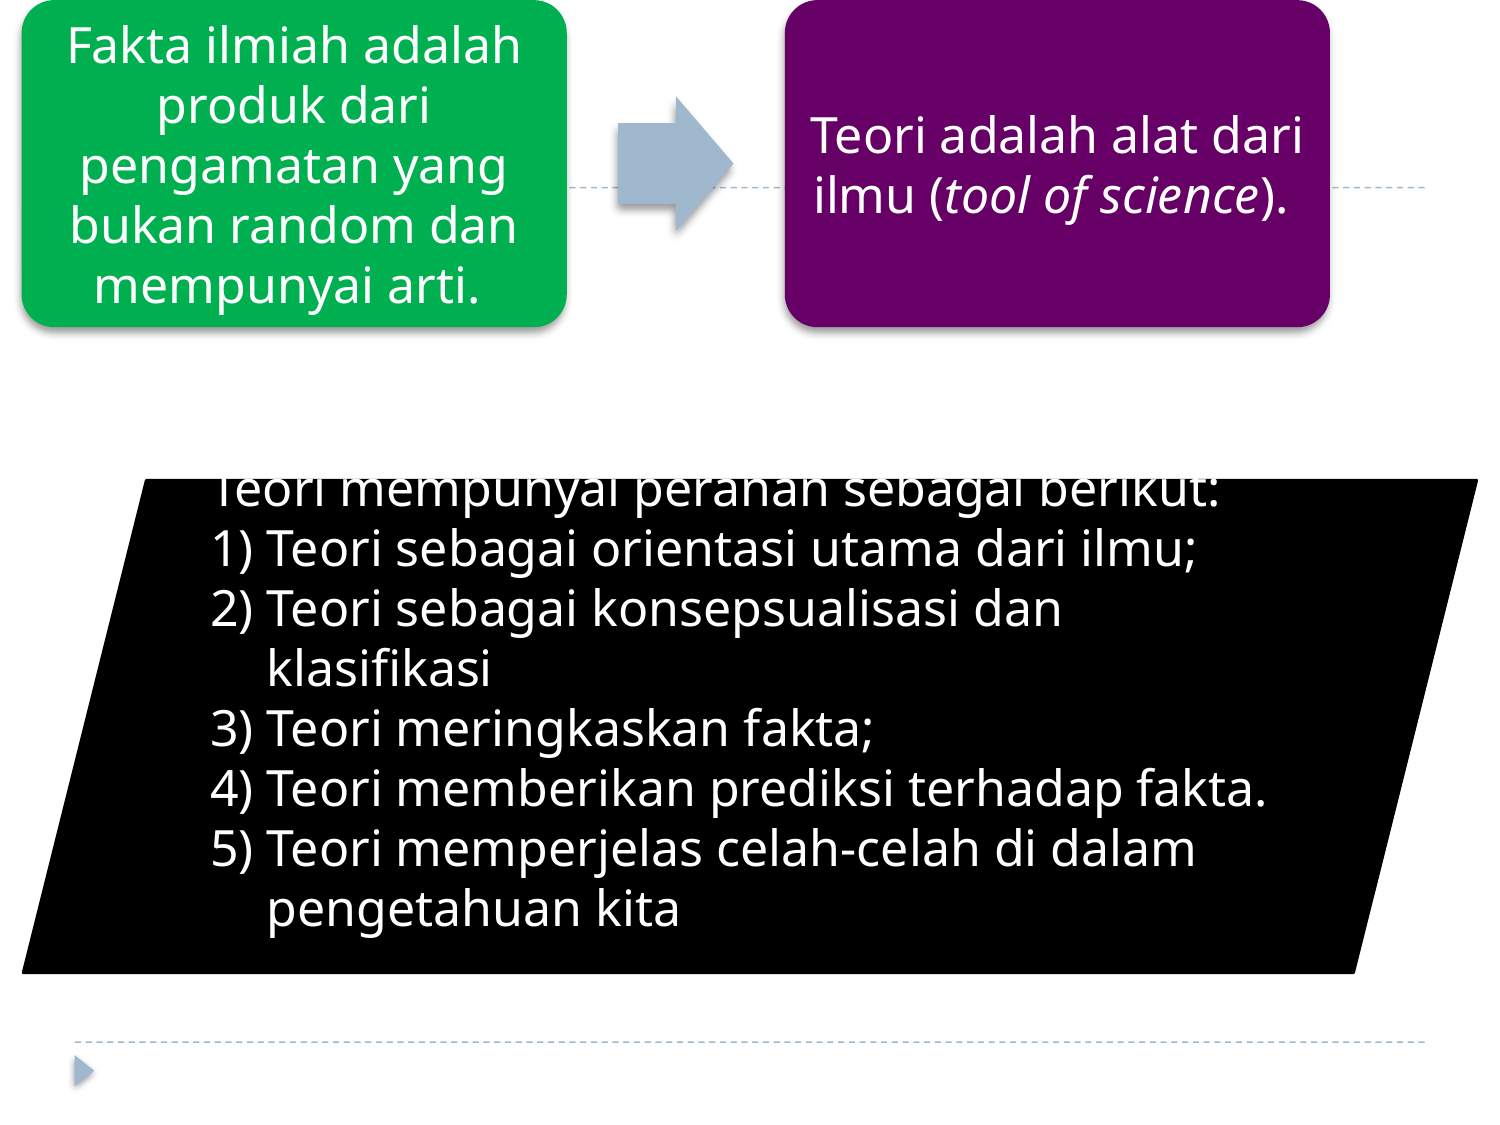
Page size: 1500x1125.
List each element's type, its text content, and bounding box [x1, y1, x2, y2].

text_box Teori mempunyai peranan sebagai berikut: Teori sebagai orientasi utama dari ilmu; Teori sebagai konsepsualisasi dan klasifikasi Teori meringkaskan fakta; Teori memberikan prediksi terhadap fakta. Teori memperjelas celah-celah di dalam pengetahuan kita [21, 478, 1479, 975]
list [70, 116, 1421, 445]
